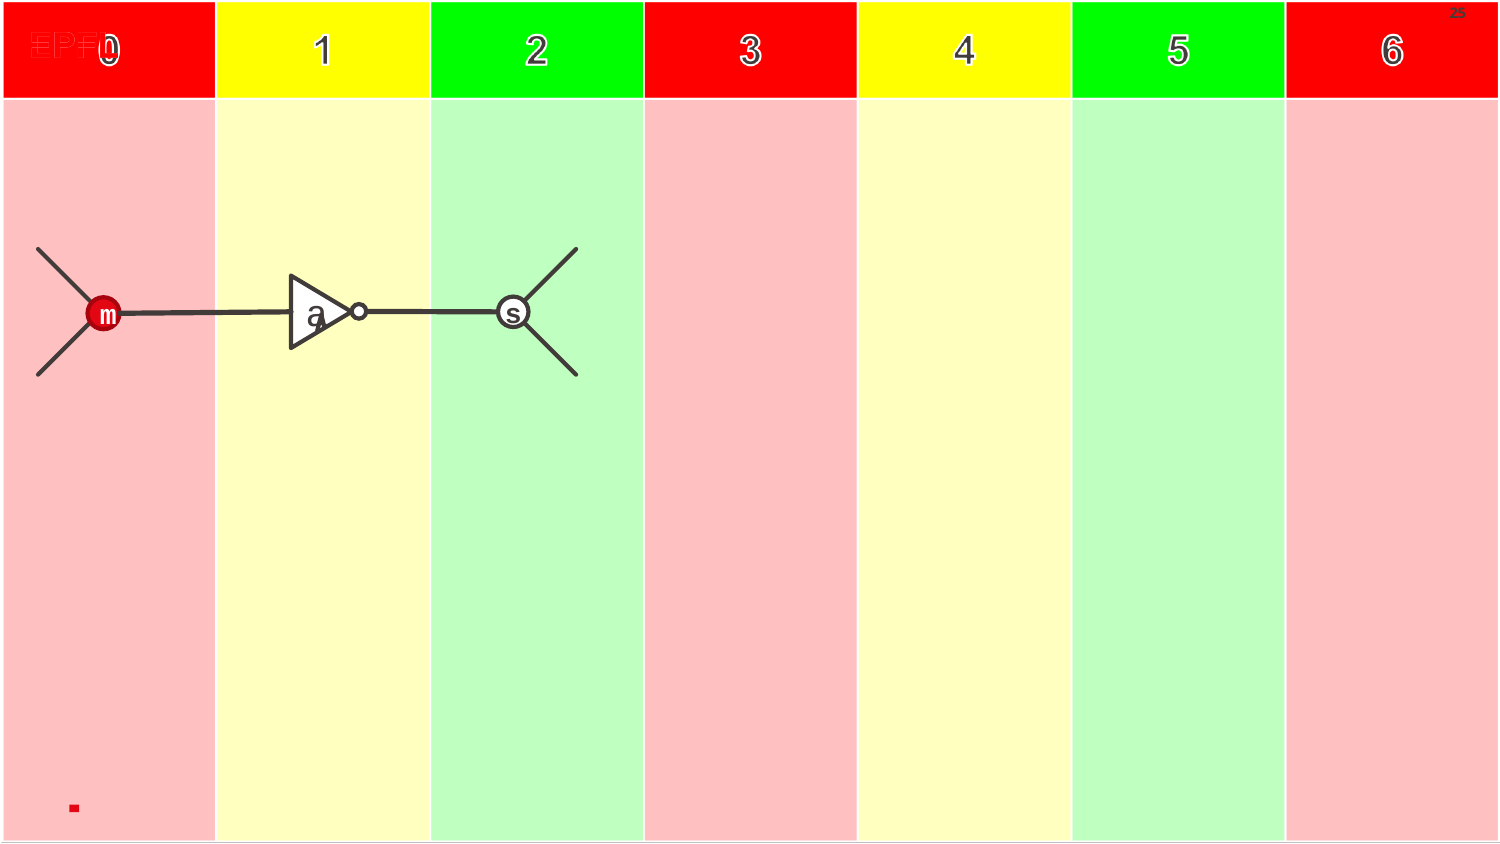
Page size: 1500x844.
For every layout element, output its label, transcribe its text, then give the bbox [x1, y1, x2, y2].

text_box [38, 249, 91, 302]
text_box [524, 322, 577, 375]
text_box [38, 322, 91, 375]
text_box s [496, 295, 530, 329]
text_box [524, 249, 577, 302]
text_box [290, 275, 367, 349]
text_box m [86, 296, 121, 331]
picture [0, 0, 1500, 844]
slide_number 25 [1415, 0, 1500, 27]
